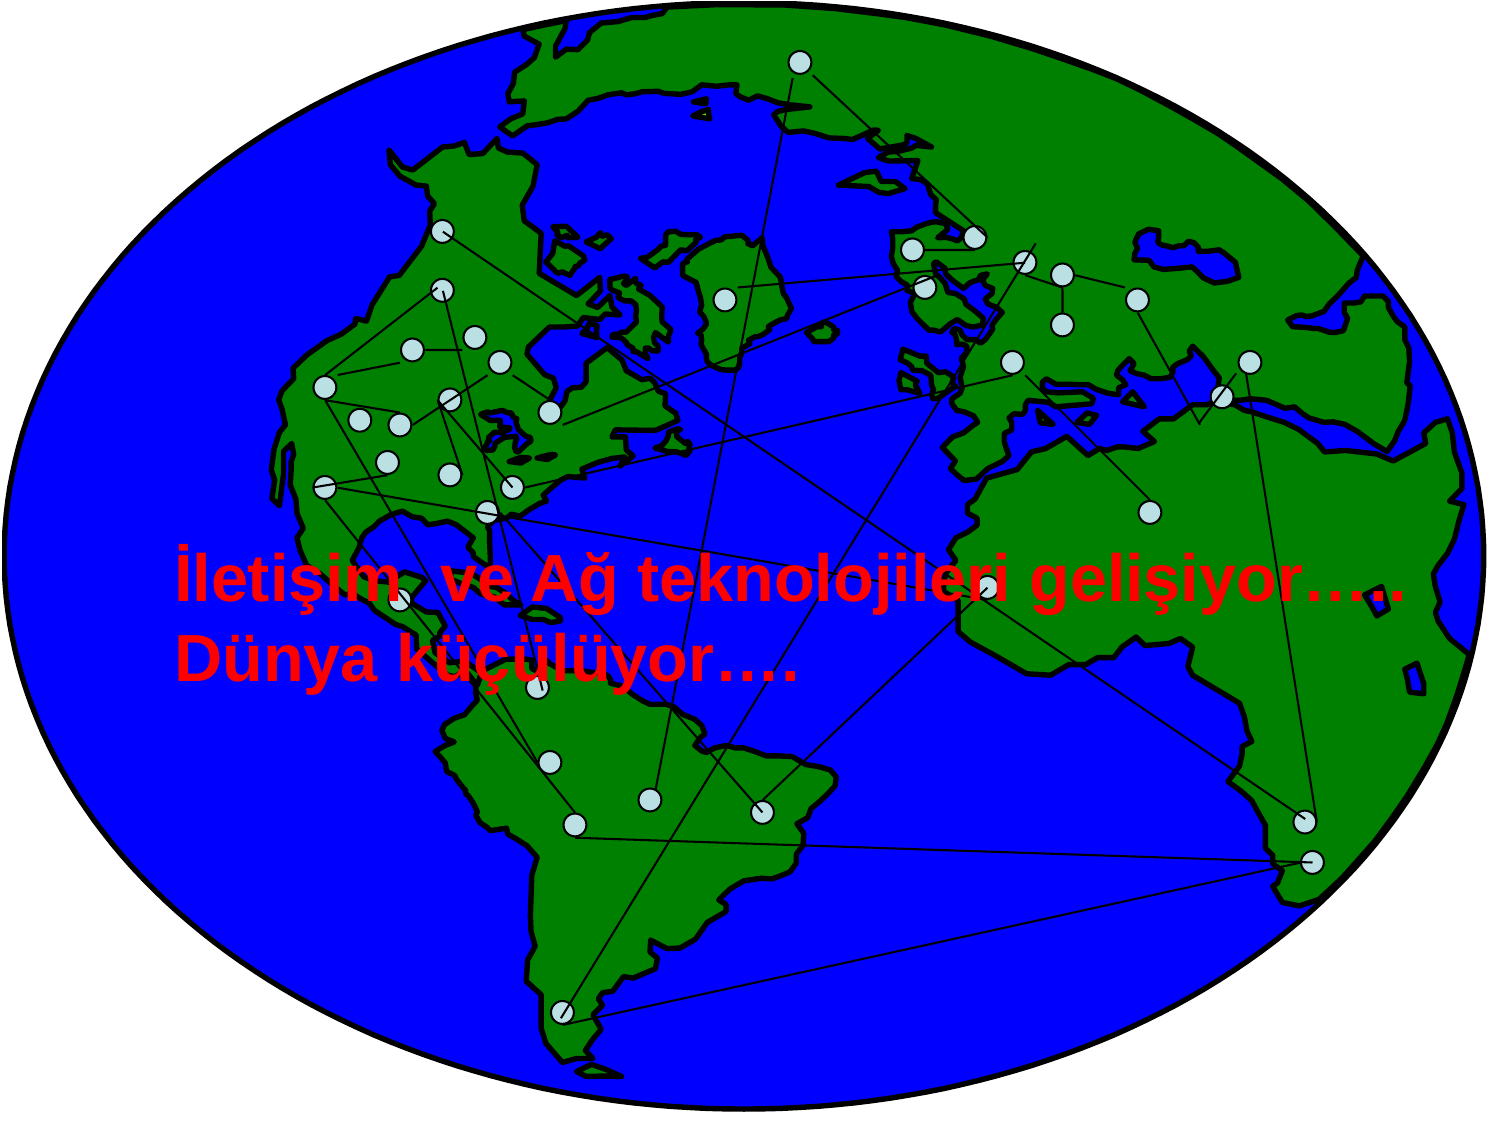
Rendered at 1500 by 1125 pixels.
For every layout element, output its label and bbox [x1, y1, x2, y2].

text_box [0, 0, 1490, 1115]
